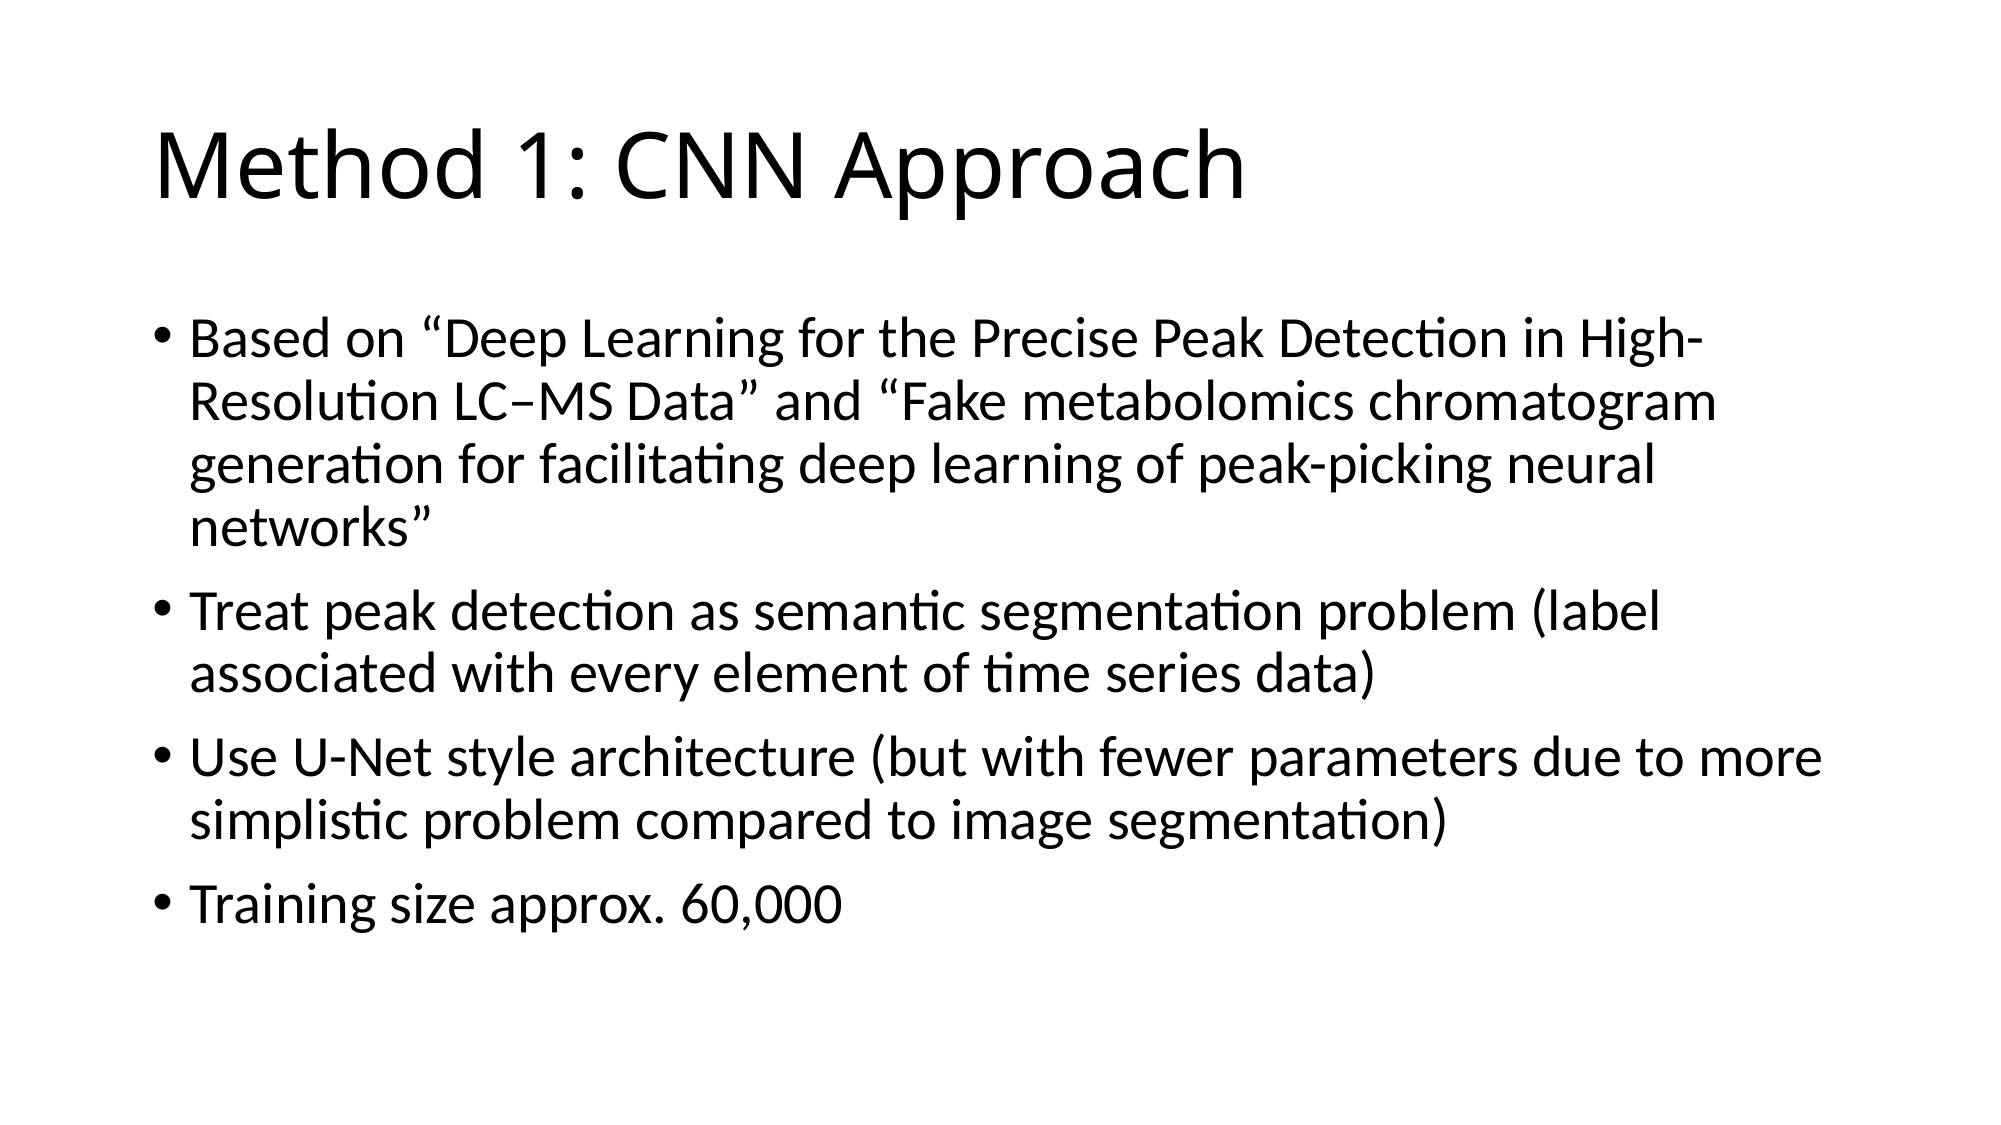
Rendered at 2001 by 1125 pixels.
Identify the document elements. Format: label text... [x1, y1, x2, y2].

title Method 1: CNN Approach [137, 59, 1863, 278]
list Based on “Deep Learning for the Precise Peak Detection in High-Resolution LC–MS Data” and “Fake metabolomics chromatogram generation for facilitating deep learning of peak-picking neural networks” Treat peak detection as semantic segmentation problem (label associated with every element of time series data) Use U-Net style architecture (but with fewer parameters due to more simplistic problem compared to image segmentation) Training size approx. 60,000 [137, 299, 1863, 1014]
